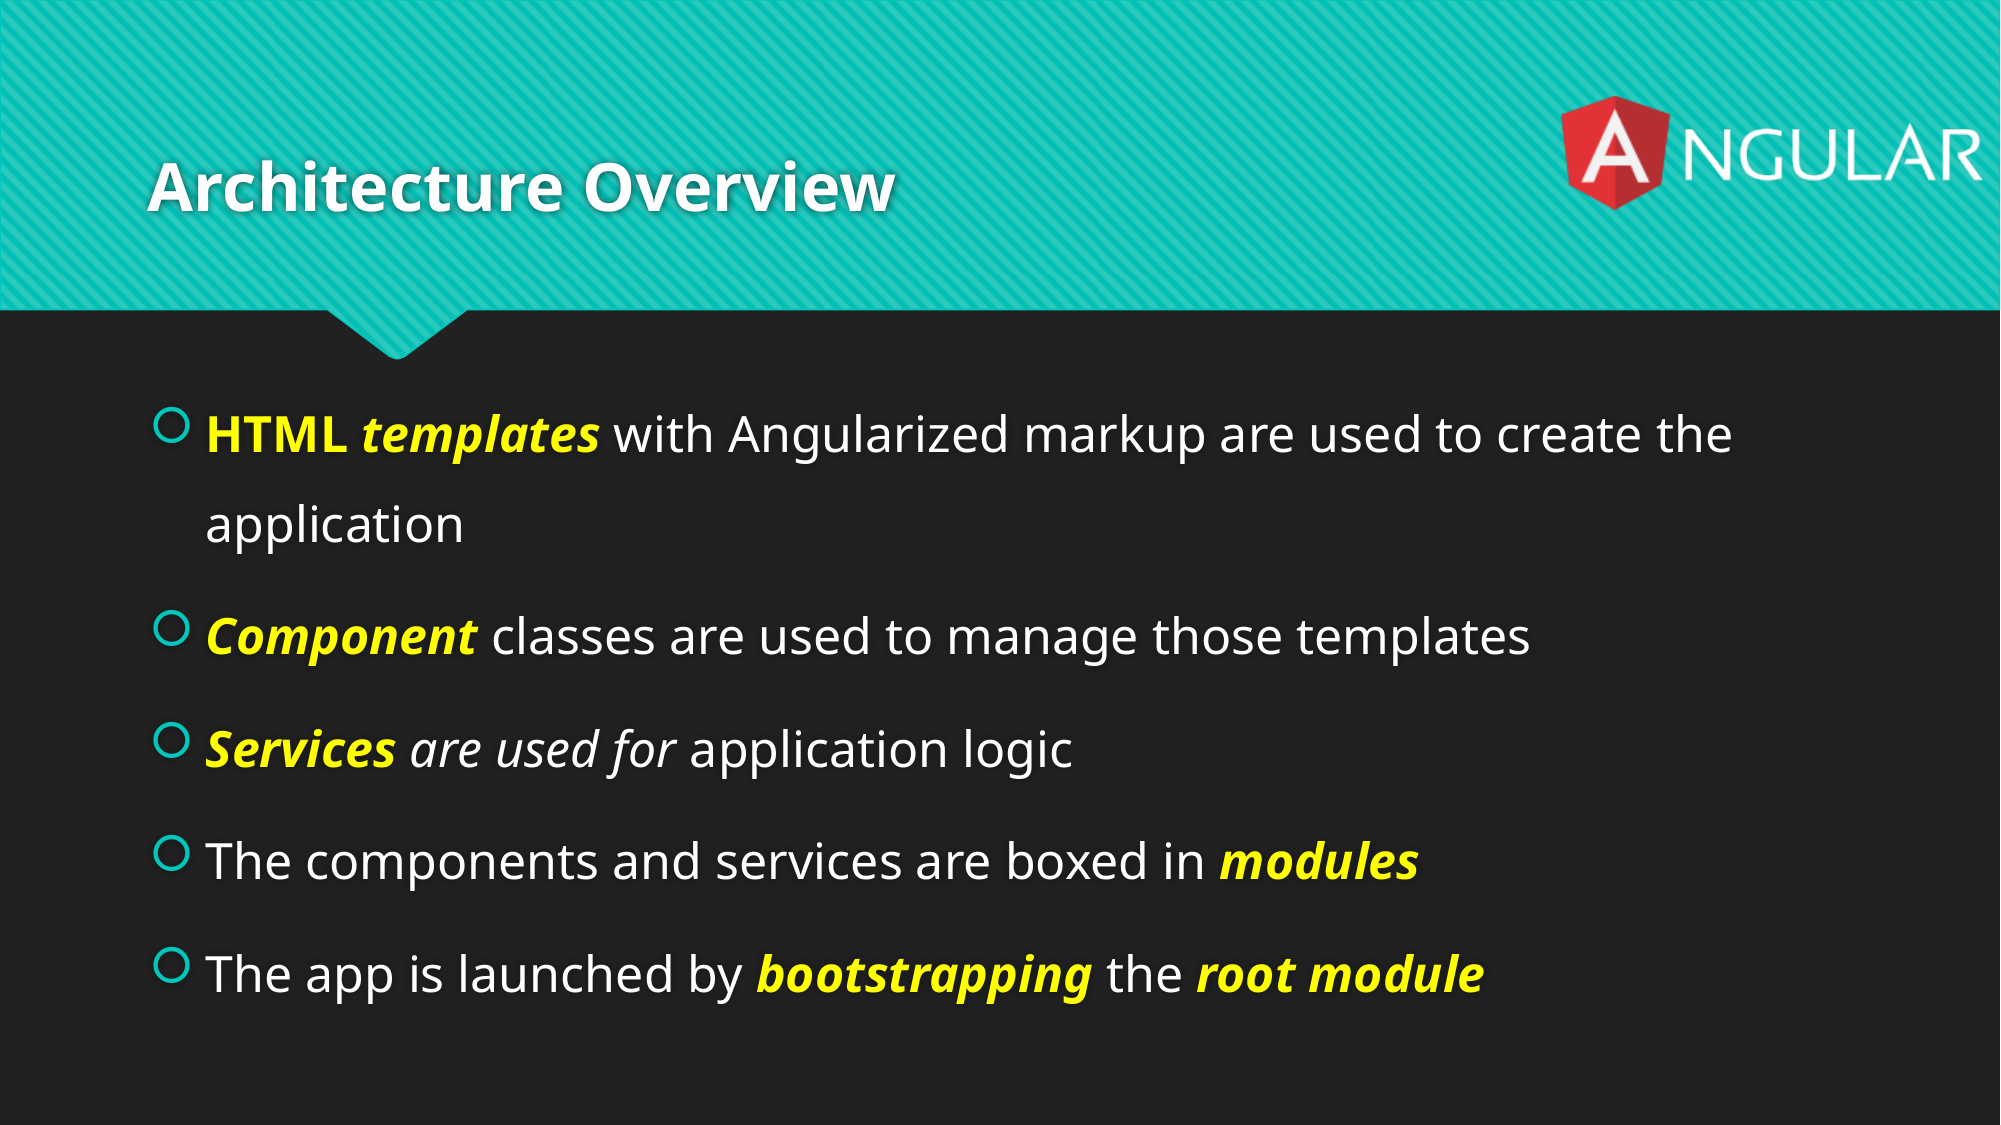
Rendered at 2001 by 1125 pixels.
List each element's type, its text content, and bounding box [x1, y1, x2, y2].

picture [1868, 96, 1984, 210]
list HTML templates with Angularized markup are used to create the application Component classes are used to manage those templates Services are used for application logic The components and services are boxed in modules The app is launched by bootstrapping the root module [134, 364, 1984, 1111]
title Architecture Overview [132, 73, 1868, 233]
